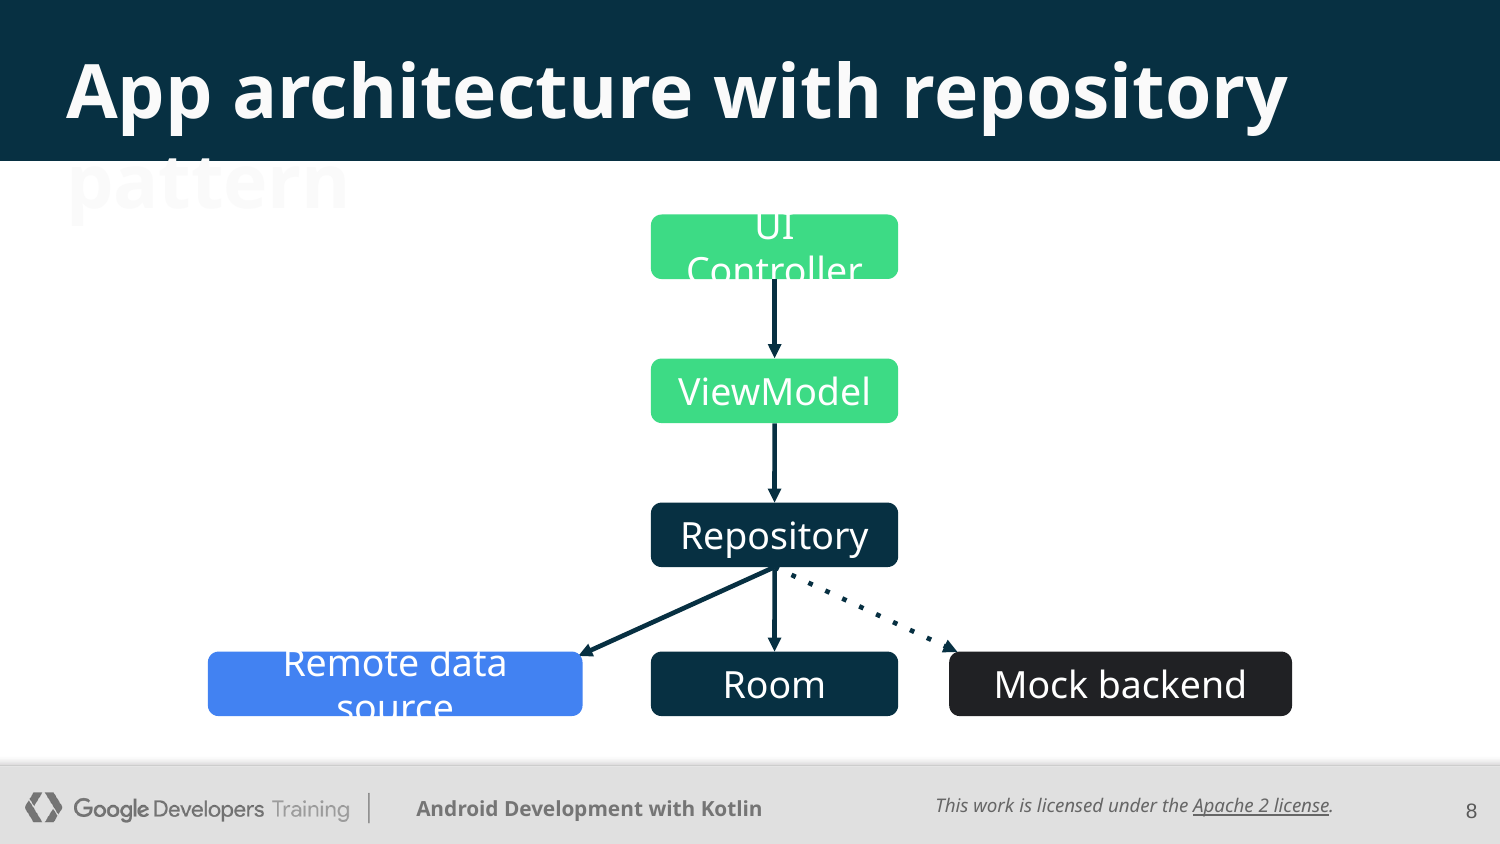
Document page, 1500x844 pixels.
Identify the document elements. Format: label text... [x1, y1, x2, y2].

title App architecture with repository pattern [51, 28, 1449, 122]
slide_number ‹#› [1402, 777, 1493, 842]
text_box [207, 214, 1293, 717]
picture [0, 161, 1500, 844]
